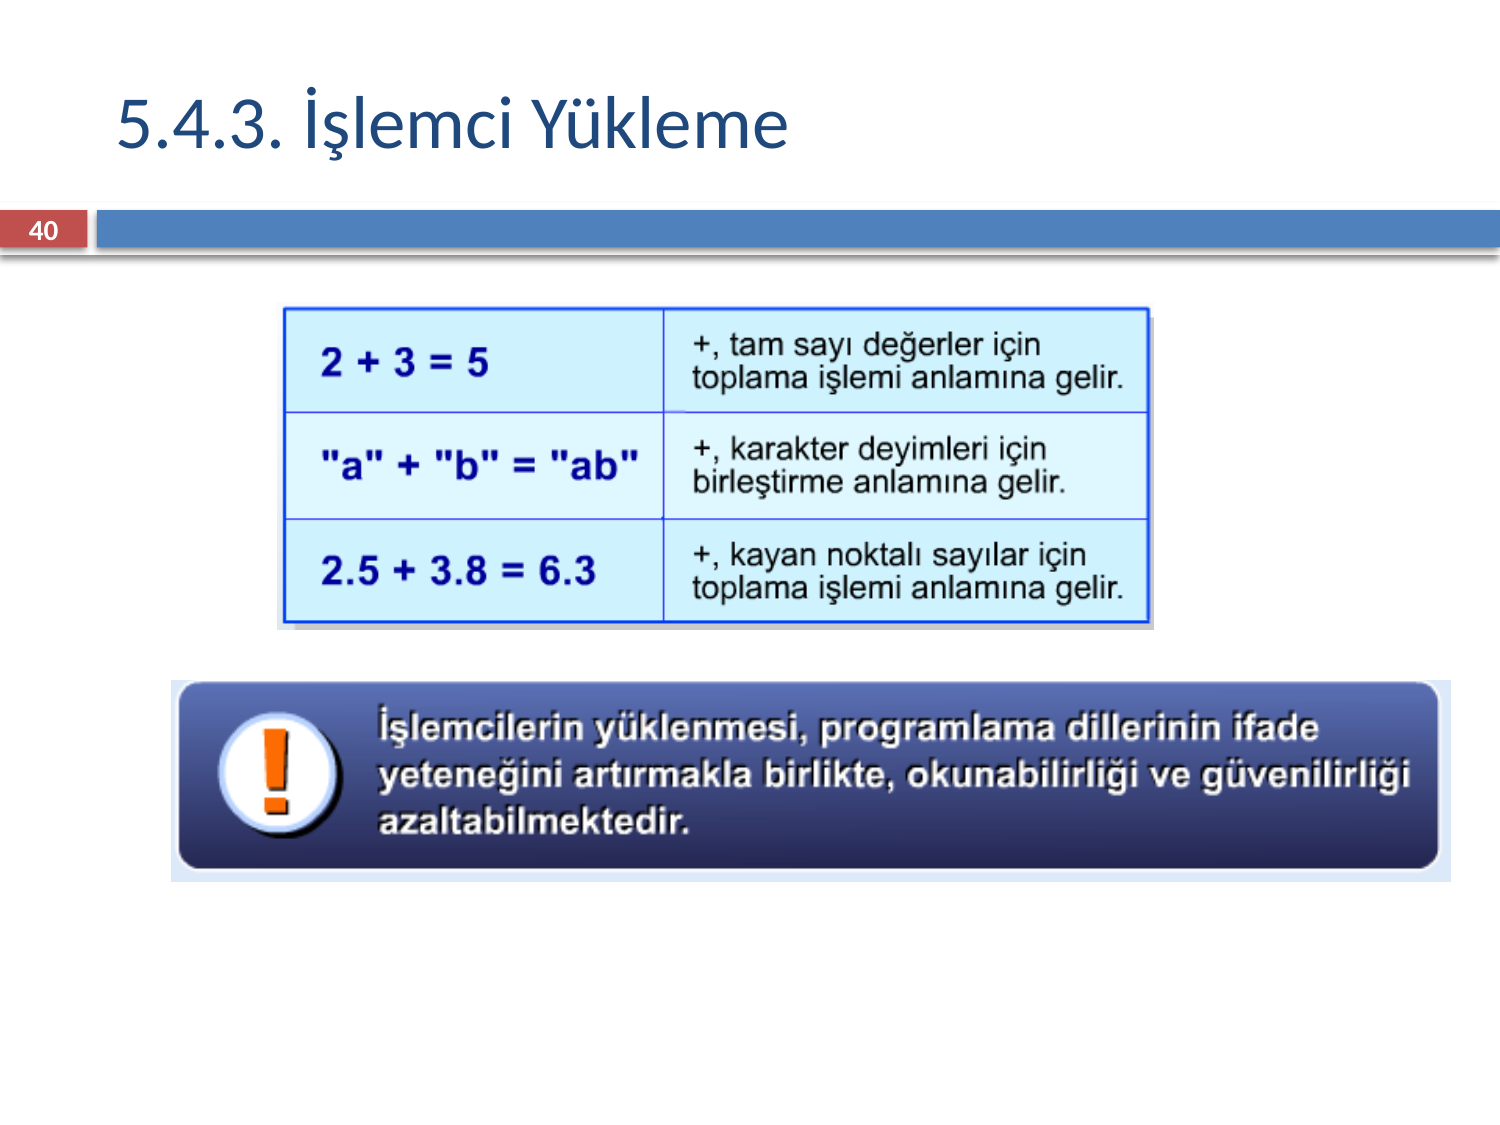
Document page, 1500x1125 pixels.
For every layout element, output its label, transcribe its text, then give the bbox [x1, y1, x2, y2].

picture [277, 302, 1155, 630]
slide_number 40 [0, 208, 88, 249]
picture [170, 680, 1452, 882]
title 5.4.3. İşlemci Yükleme [100, 37, 1438, 200]
